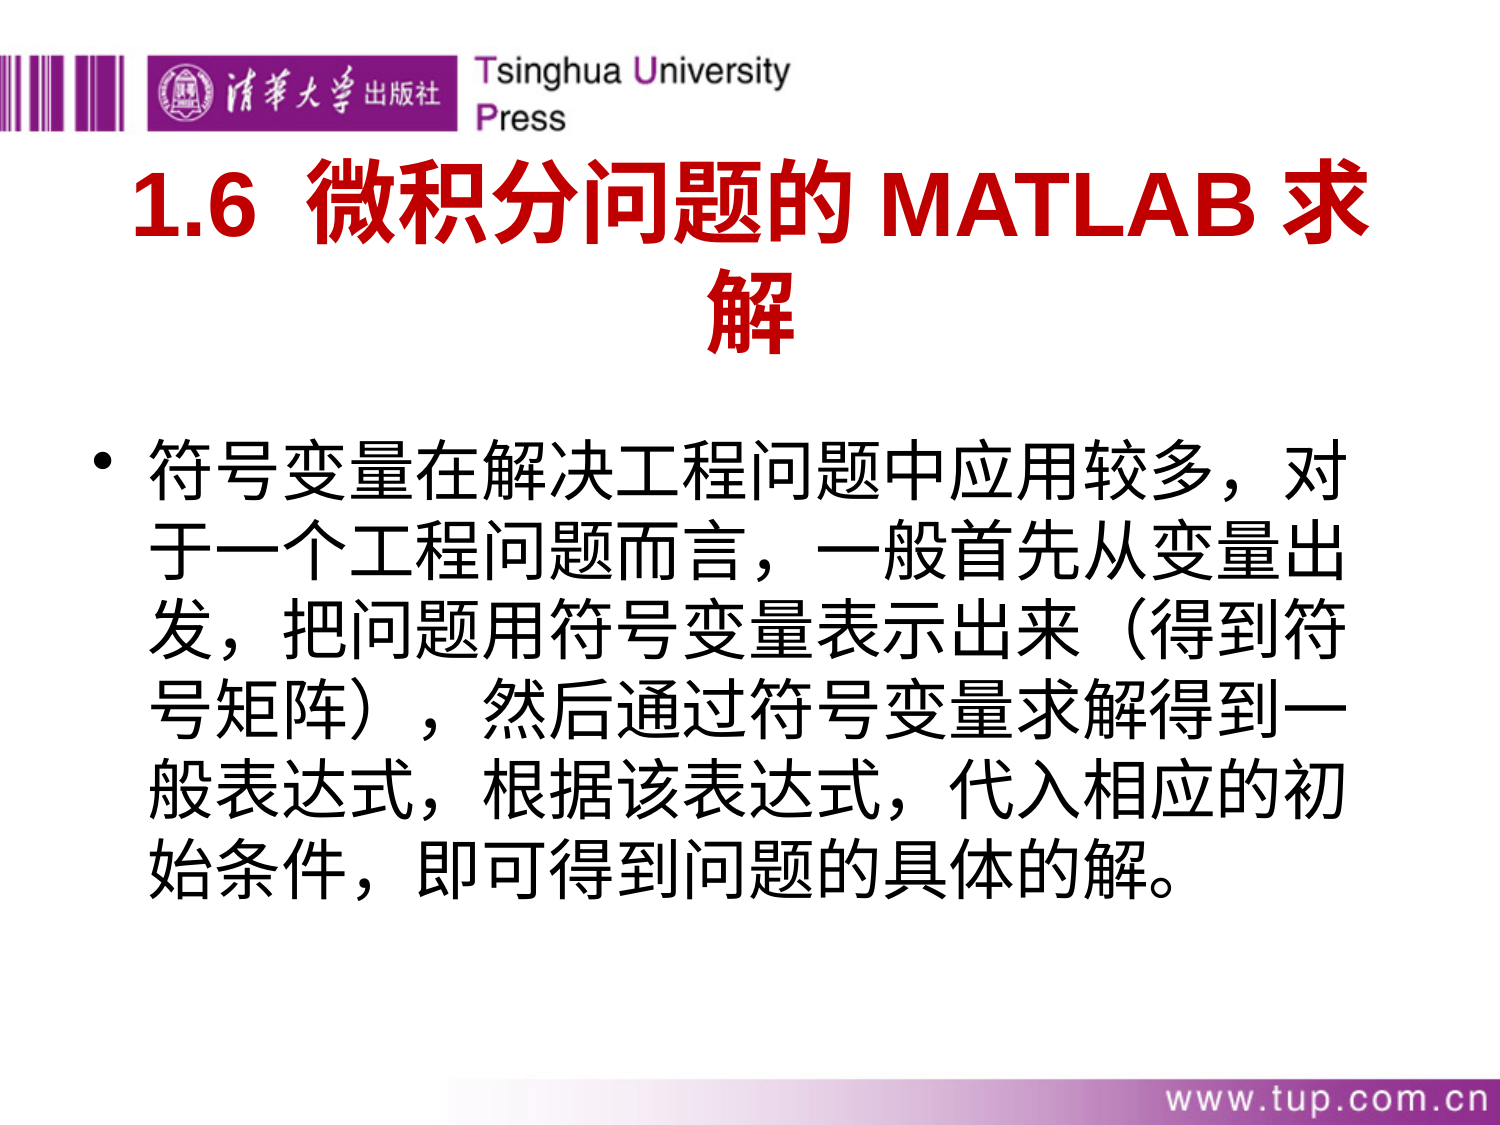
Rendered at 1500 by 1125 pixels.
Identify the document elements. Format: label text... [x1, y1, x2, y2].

title 1.6 微积分问题的MATLAB求解 [76, 160, 1427, 349]
list 符号变量在解决工程问题中应用较多，对于一个工程问题而言，一般首先从变量出发，把问题用符号变量表示出来（得到符号矩阵），然后通过符号变量求解得到一般表达式，根据该表达式，代入相应的初始条件，即可得到问题的具体的解。 [76, 420, 1427, 970]
picture [0, 1059, 1500, 1125]
picture [0, 34, 1500, 149]
